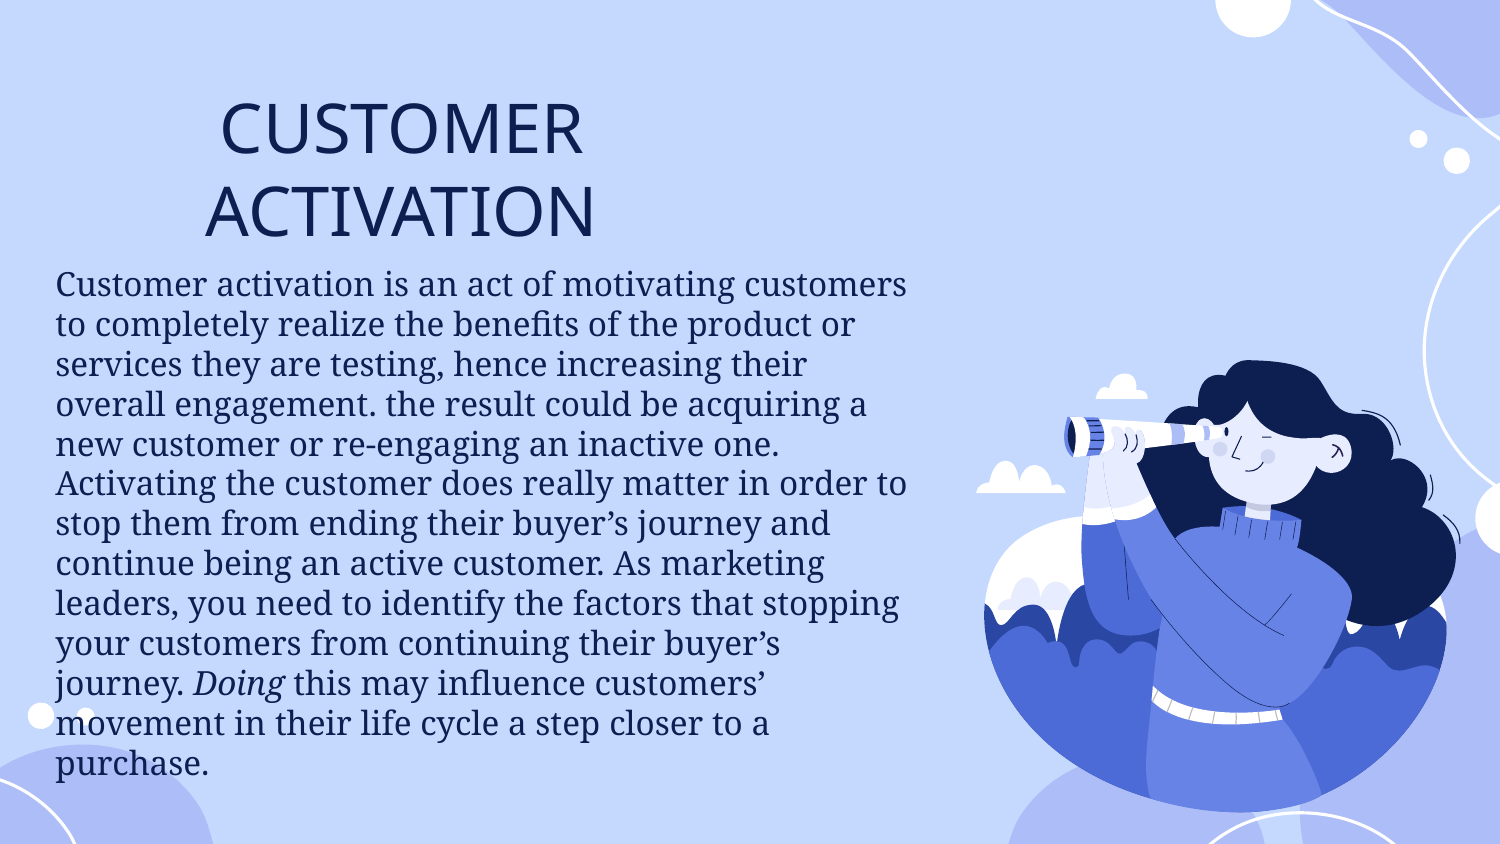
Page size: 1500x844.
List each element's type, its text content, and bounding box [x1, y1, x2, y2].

text_box Customer activation is an act of motivating customers to completely realize the benefits of the product or services they are testing, hence increasing their overall engagement. the result could be acquiring a new customer or re-engaging an inactive one. Activating the customer does really matter in order to stop them from ending their buyer’s journey and continue being an active customer. As marketing leaders, you need to identify the factors that stopping your customers from continuing their buyer’s journey. Doing this may influence customers’ movement in their life cycle a step closer to a purchase. [40, 247, 935, 797]
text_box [938, 359, 1476, 822]
text_box CUSTOMER ACTIVATION [20, 69, 784, 265]
